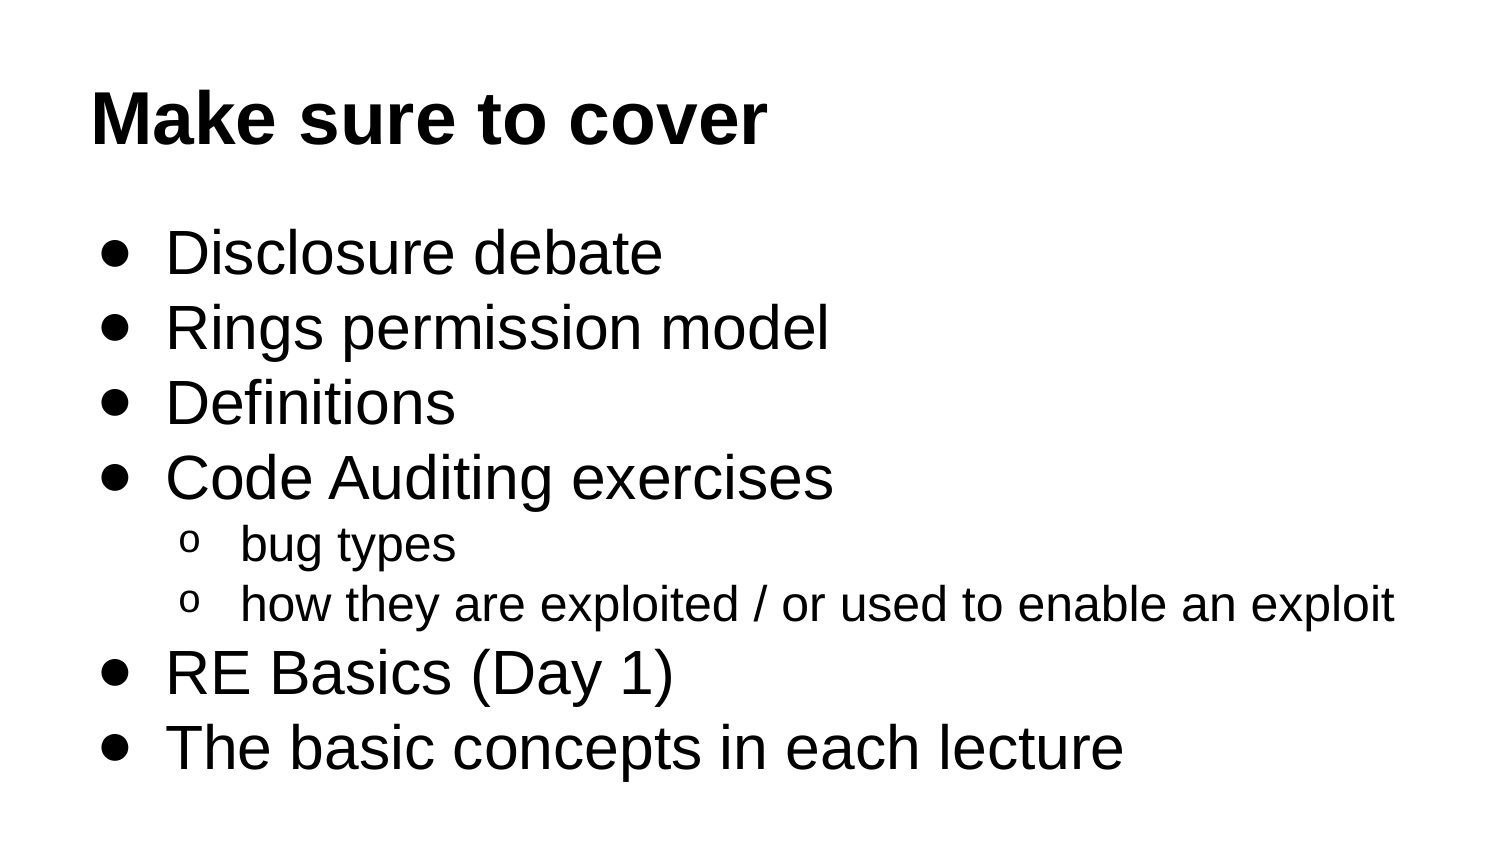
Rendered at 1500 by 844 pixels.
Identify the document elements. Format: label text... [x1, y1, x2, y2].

title Make sure to cover [75, 33, 1425, 175]
list Disclosure debate Rings permission model Definitions Code Auditing exercises bug types how they are exploited / or used to enable an exploit RE Basics (Day 1) The basic concepts in each lecture [75, 196, 1425, 808]
